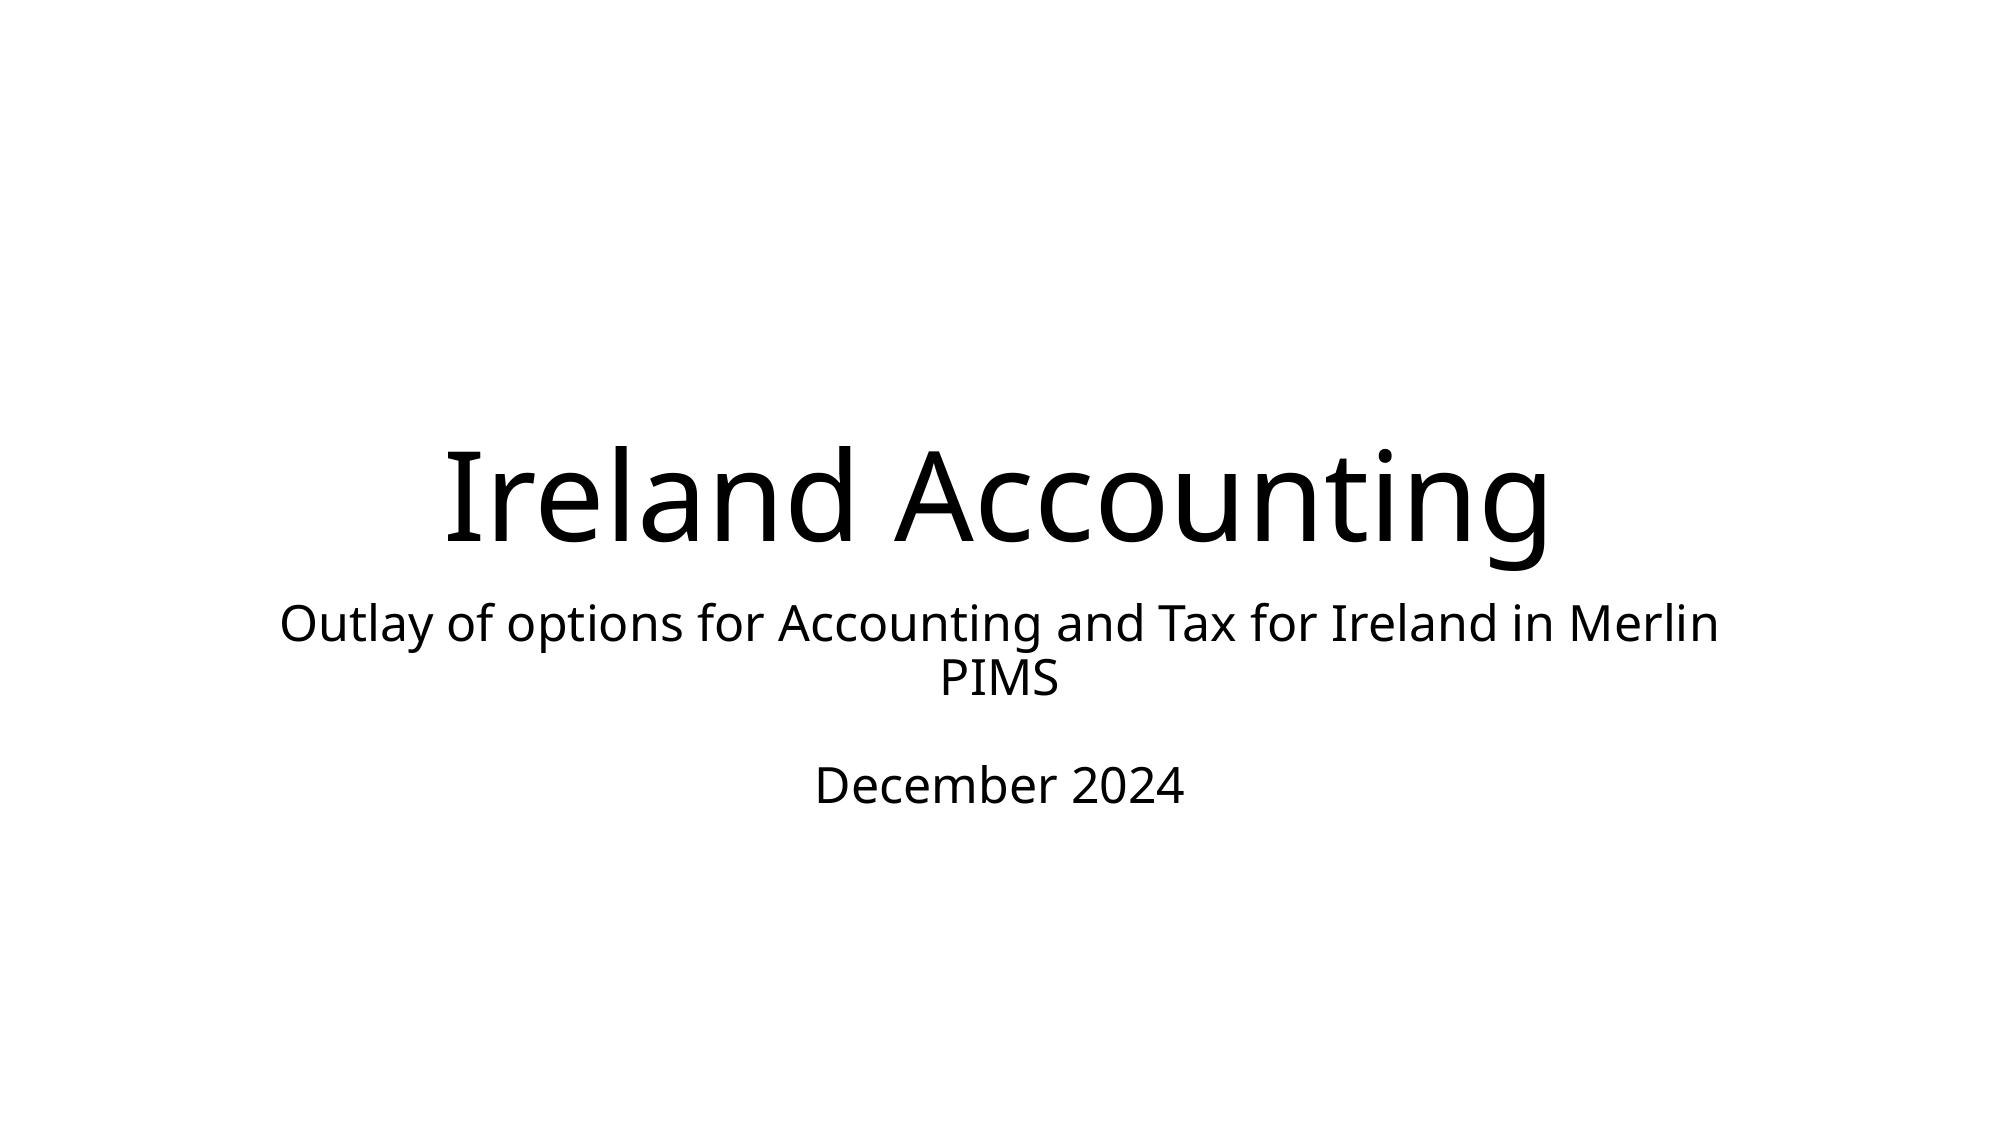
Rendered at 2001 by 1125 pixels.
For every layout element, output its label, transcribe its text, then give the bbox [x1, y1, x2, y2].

subtitle Outlay of options for Accounting and Tax for Ireland in Merlin PIMS December 2024 [249, 590, 1750, 863]
title Ireland Accounting [249, 184, 1750, 576]
